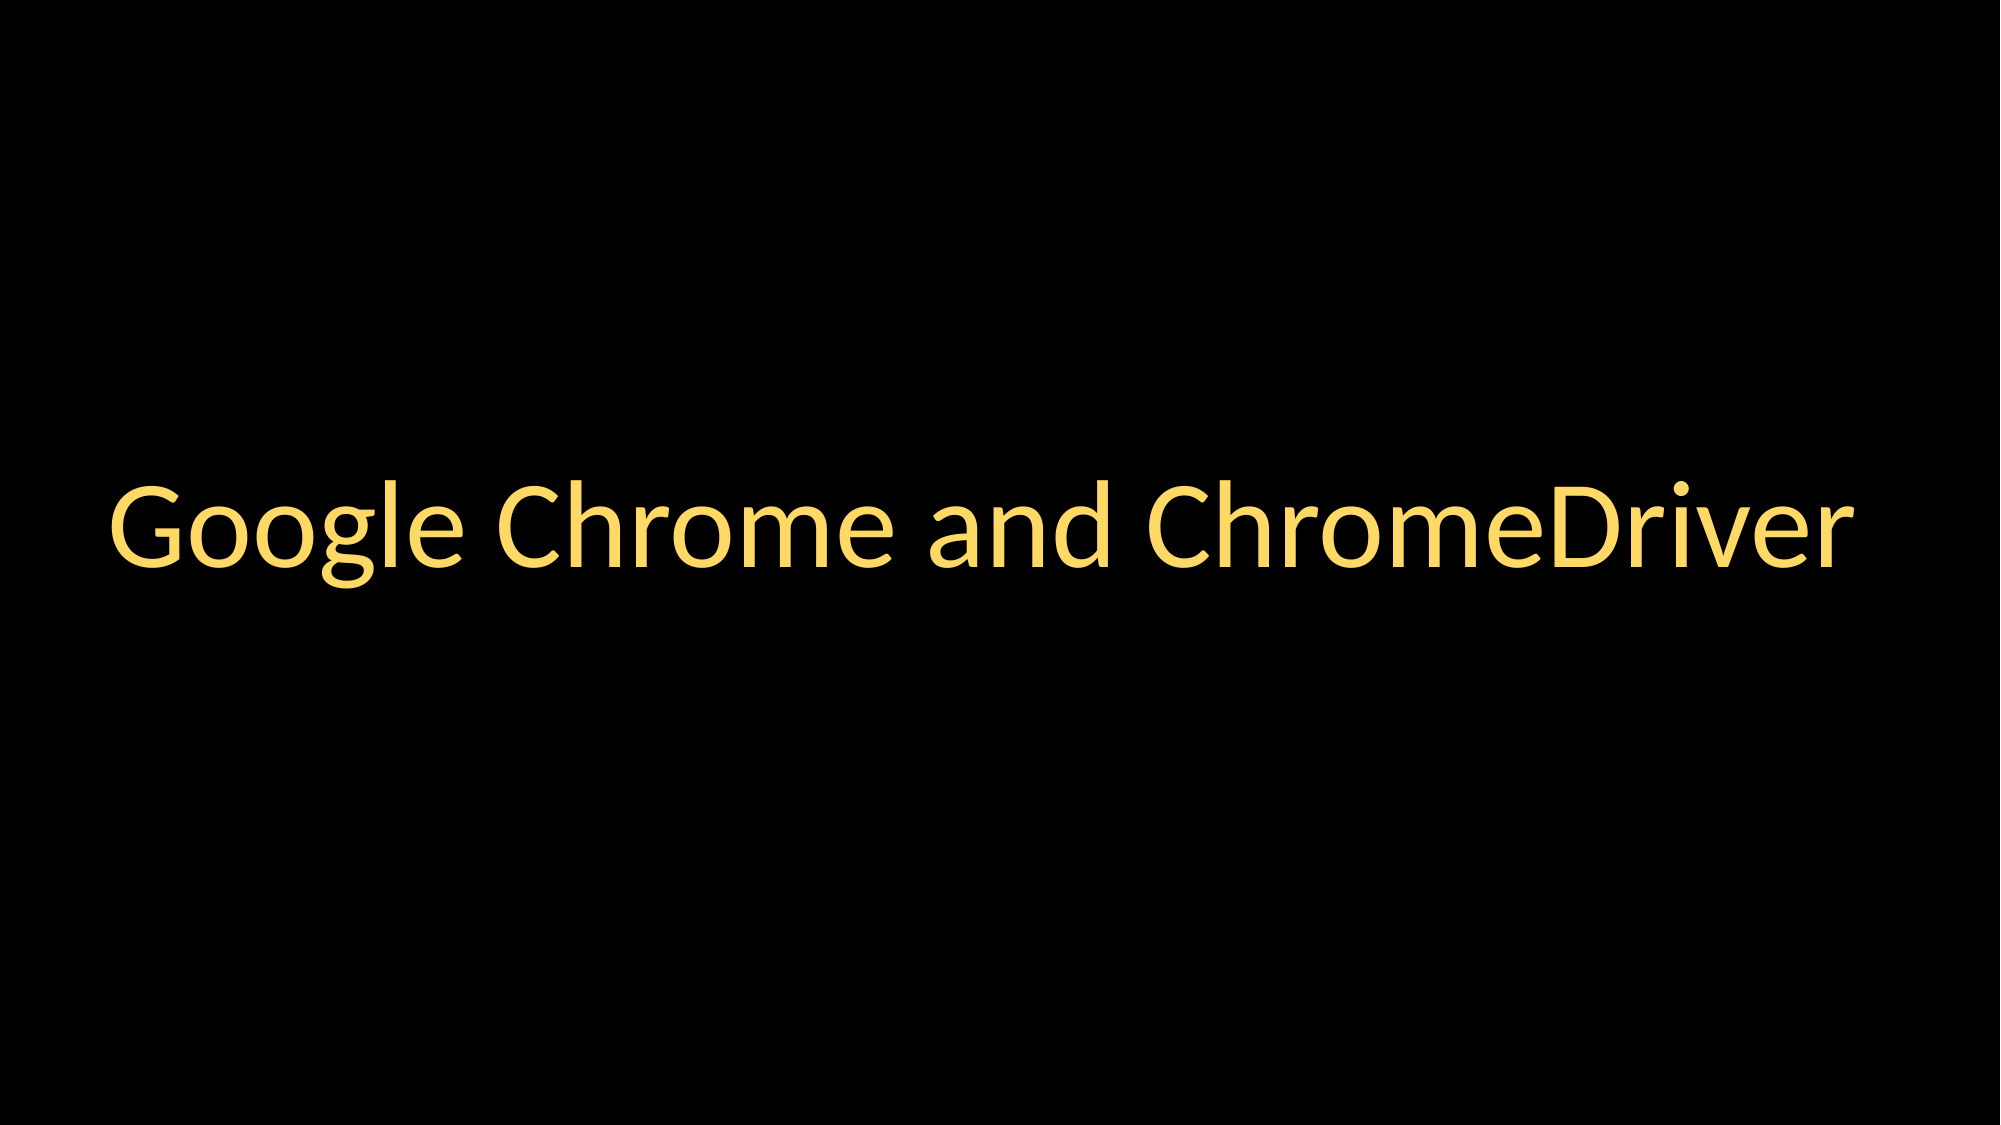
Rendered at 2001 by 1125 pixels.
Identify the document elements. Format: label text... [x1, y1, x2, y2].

list Google Chrome and ChromeDriver [38, 452, 1928, 613]
